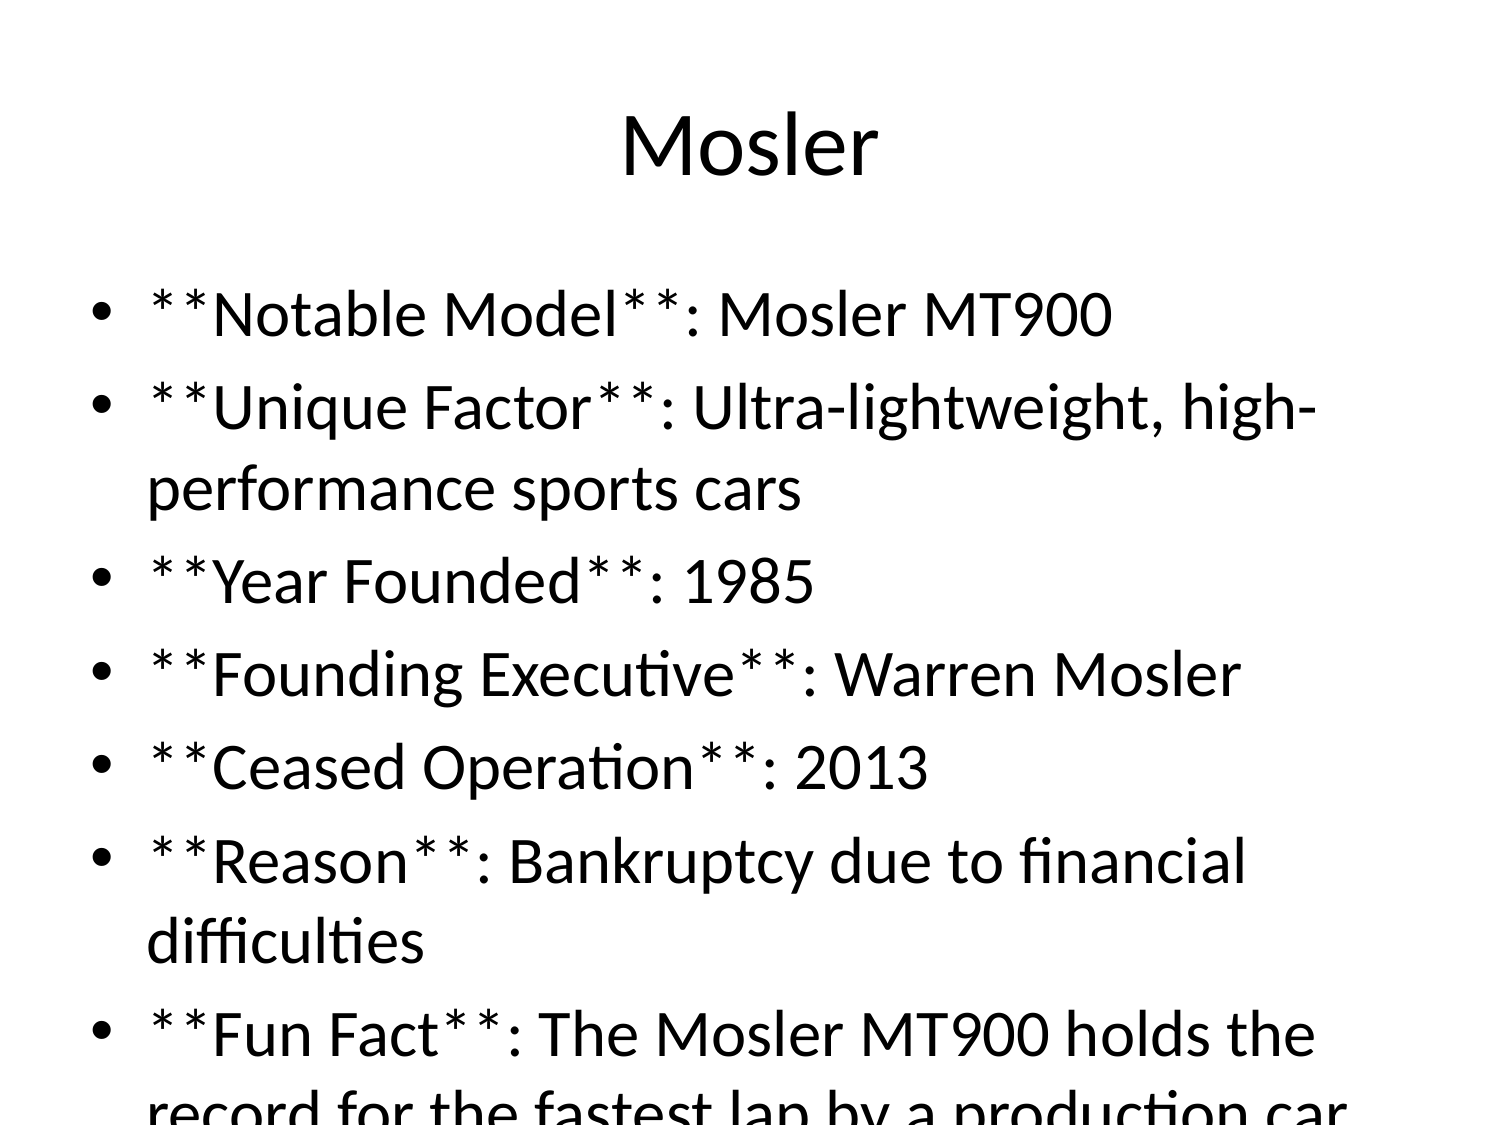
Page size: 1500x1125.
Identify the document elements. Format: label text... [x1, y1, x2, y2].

title Mosler [75, 45, 1425, 233]
list **Notable Model**: Mosler MT900 **Unique Factor**: Ultra-lightweight, high-performance sports cars **Year Founded**: 1985 **Founding Executive**: Warren Mosler **Ceased Operation**: 2013 **Reason**: Bankruptcy due to financial difficulties **Fun Fact**: The Mosler MT900 holds the record for the fastest lap by a production car at Laguna Seca Raceway. [75, 262, 1425, 1005]
